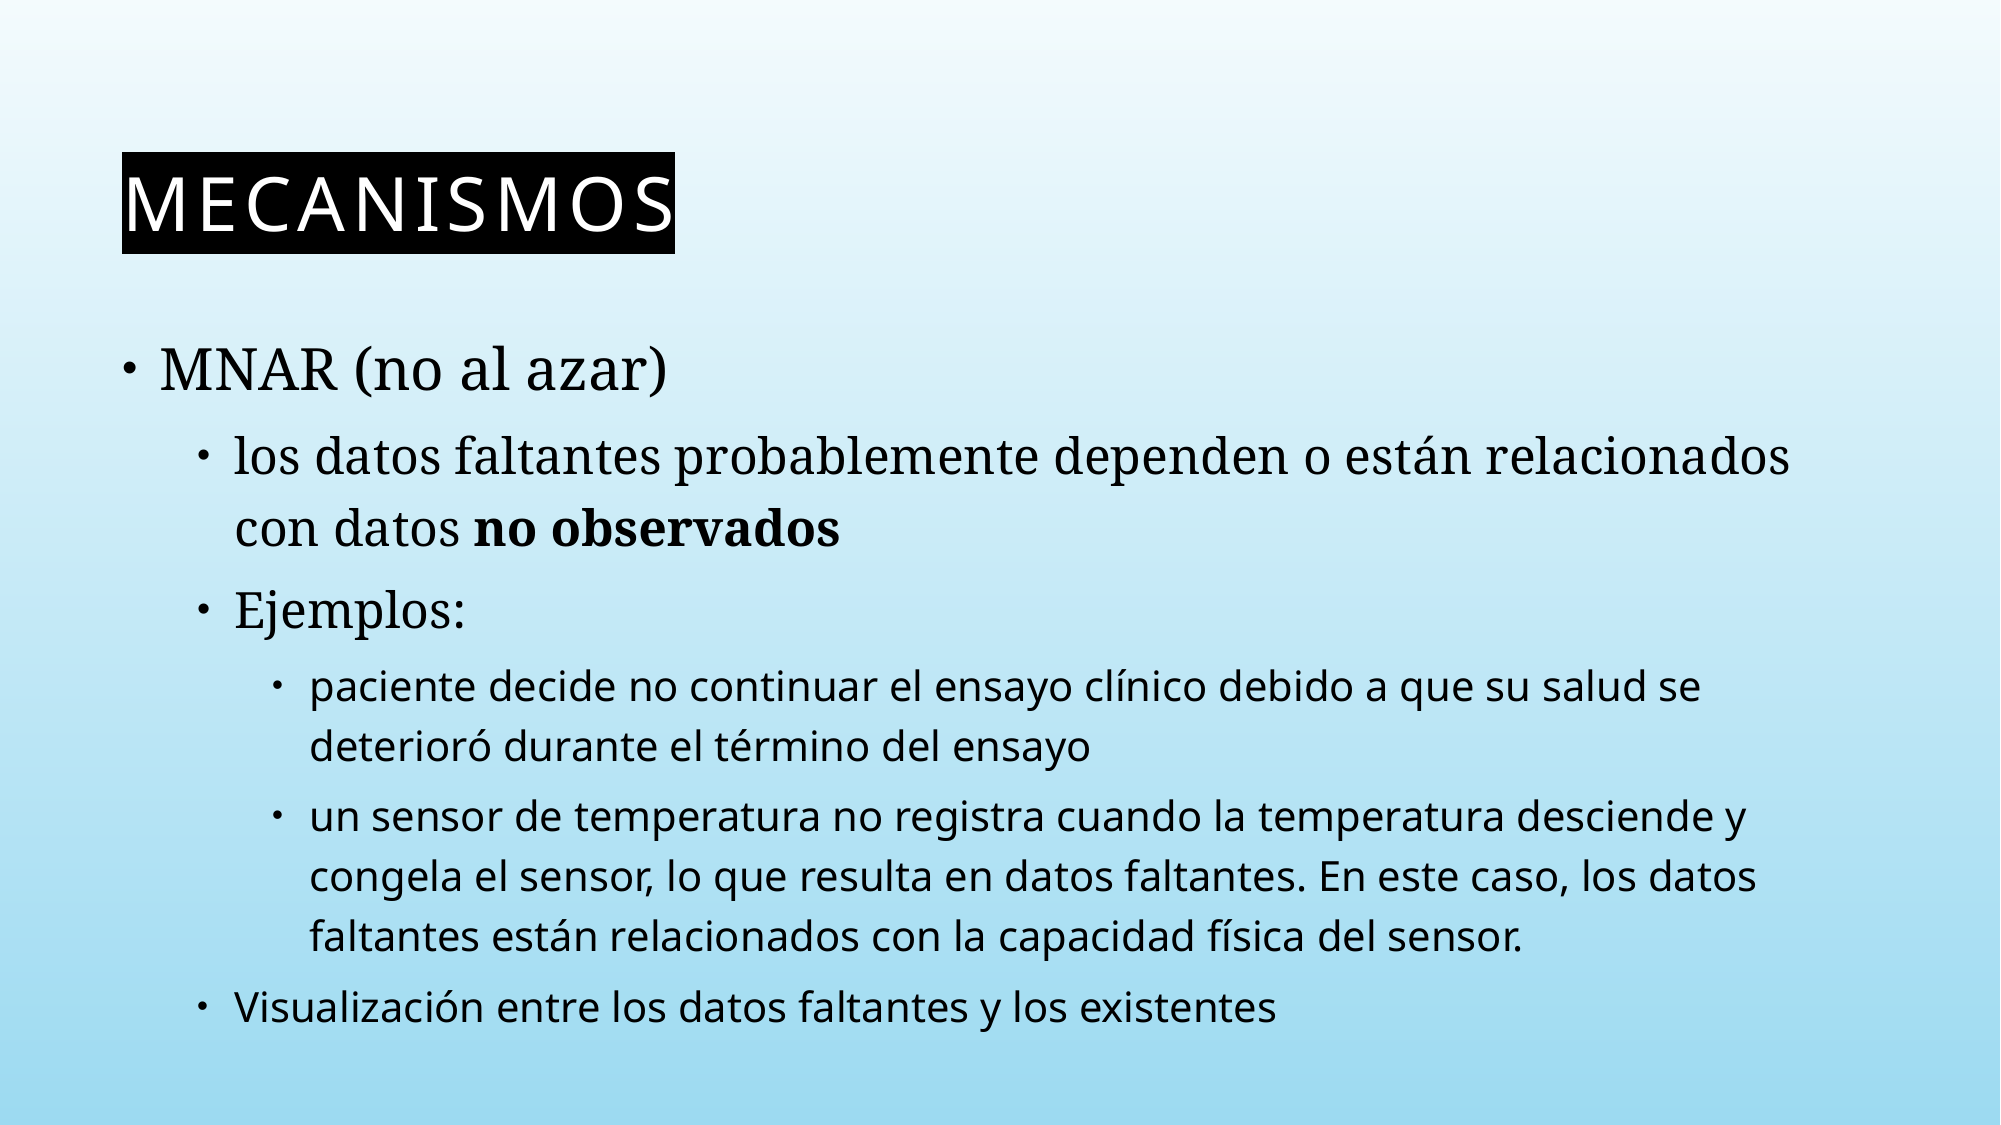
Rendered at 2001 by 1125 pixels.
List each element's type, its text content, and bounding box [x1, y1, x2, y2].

title mecanismos [107, 106, 1850, 255]
list MNAR (no al azar) los datos faltantes probablemente dependen o están relacionados con datos no observados Ejemplos: paciente decide no continuar el ensayo clínico debido a que su salud se deterioró durante el término del ensayo un sensor de temperatura no registra cuando la temperatura desciende y congela el sensor, lo que resulta en datos faltantes. En este caso, los datos faltantes están relacionados con la capacidad física del sensor. Visualización entre los datos faltantes y los existentes [107, 310, 1850, 1050]
